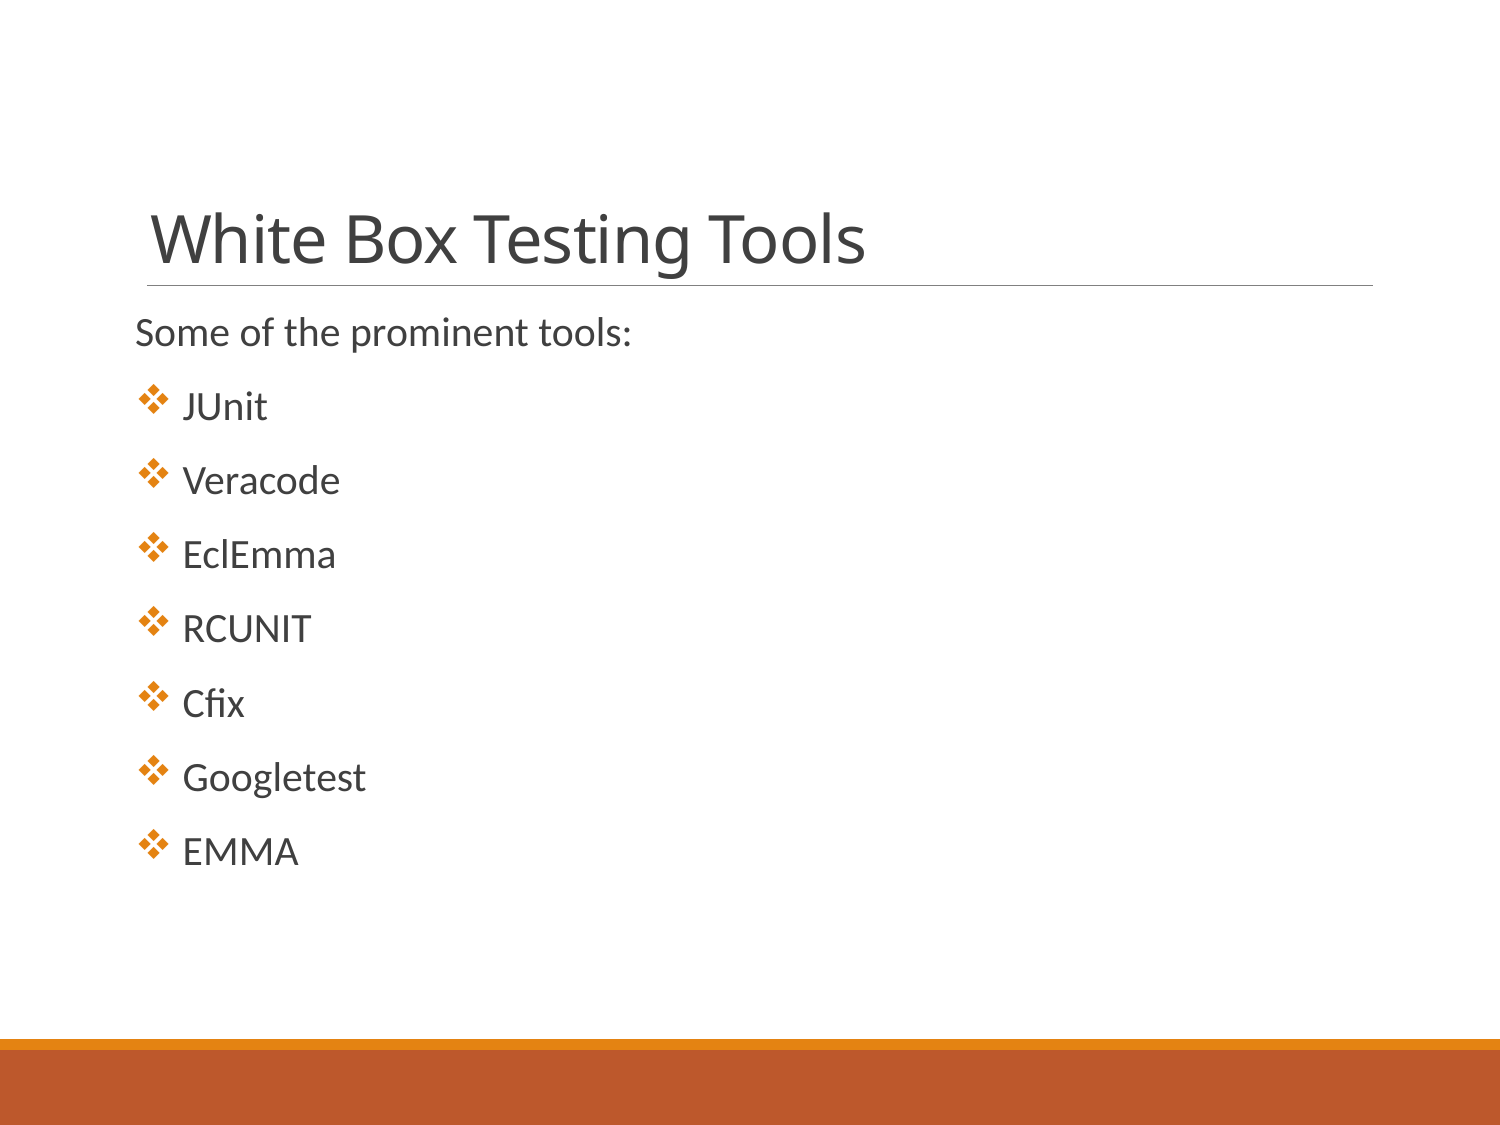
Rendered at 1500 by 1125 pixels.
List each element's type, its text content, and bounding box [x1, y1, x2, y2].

title White Box Testing Tools [135, 47, 1373, 285]
list Some of the prominent tools: JUnit Veracode EclEmma RCUNIT Cfix Googletest EMMA [135, 302, 1373, 963]
